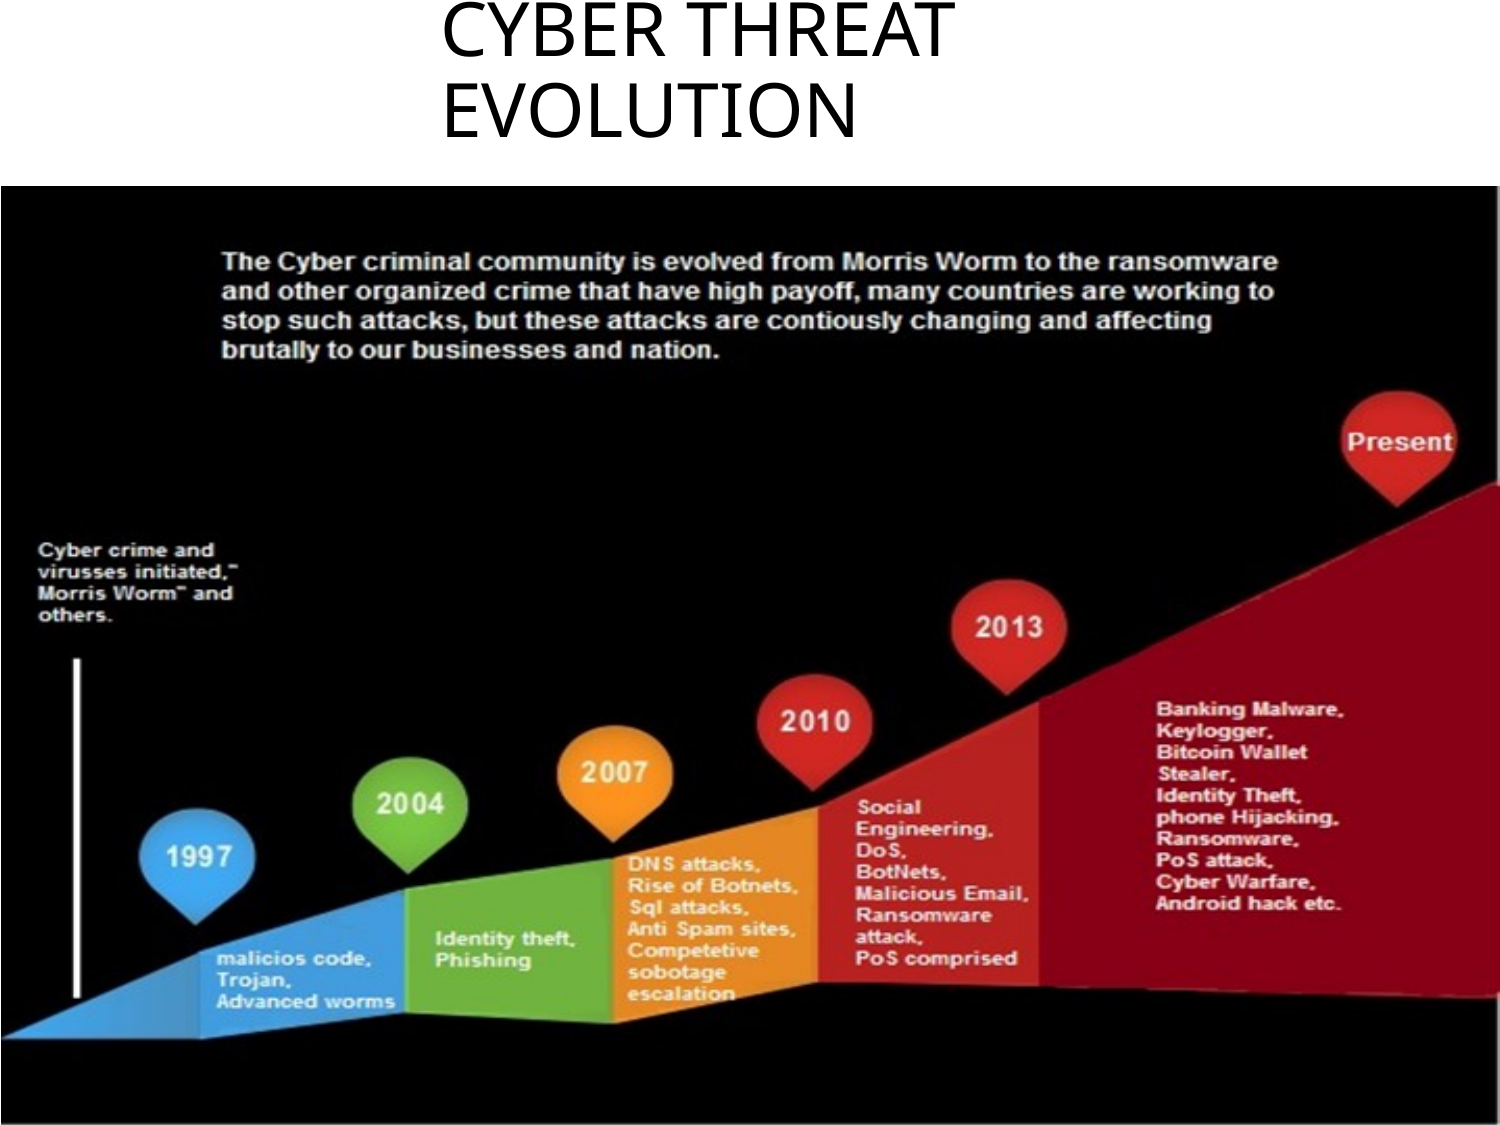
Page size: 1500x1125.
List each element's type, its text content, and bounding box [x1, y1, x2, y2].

title CYBER THREAT EVOLUTION [425, 0, 1400, 146]
picture [1, 186, 1500, 1125]
